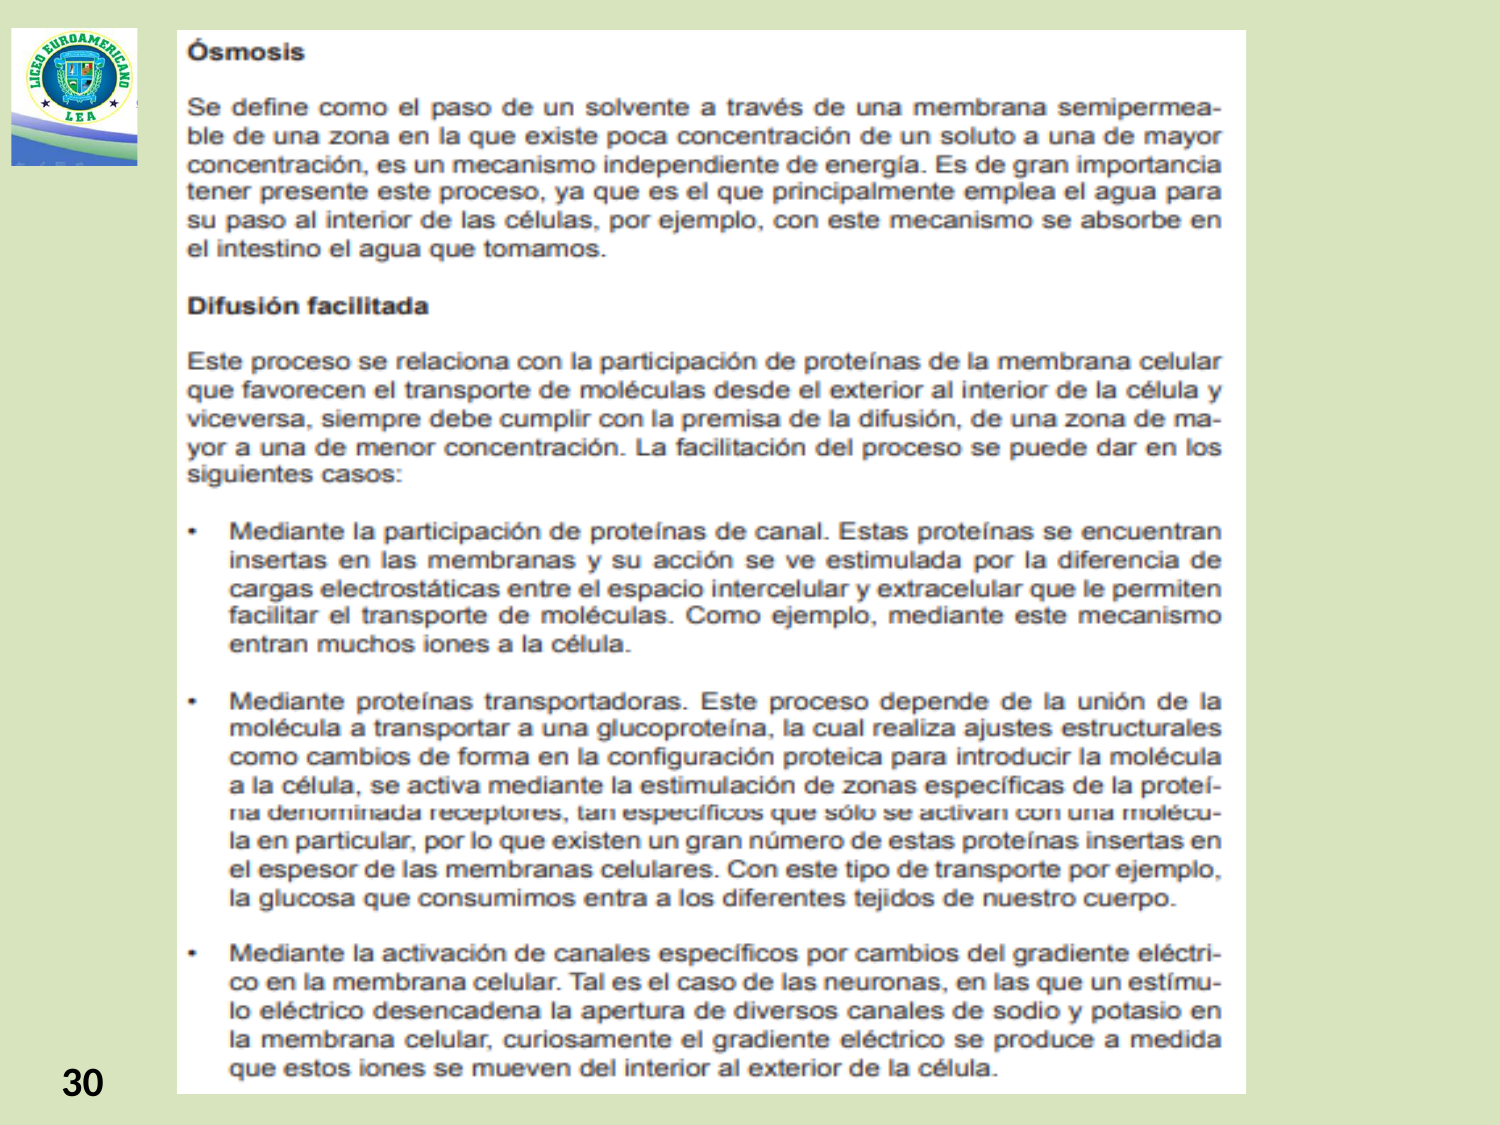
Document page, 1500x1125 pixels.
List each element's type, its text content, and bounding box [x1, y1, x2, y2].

picture [176, 30, 1247, 1095]
title 30 [17, 1036, 148, 1124]
picture [11, 28, 138, 167]
